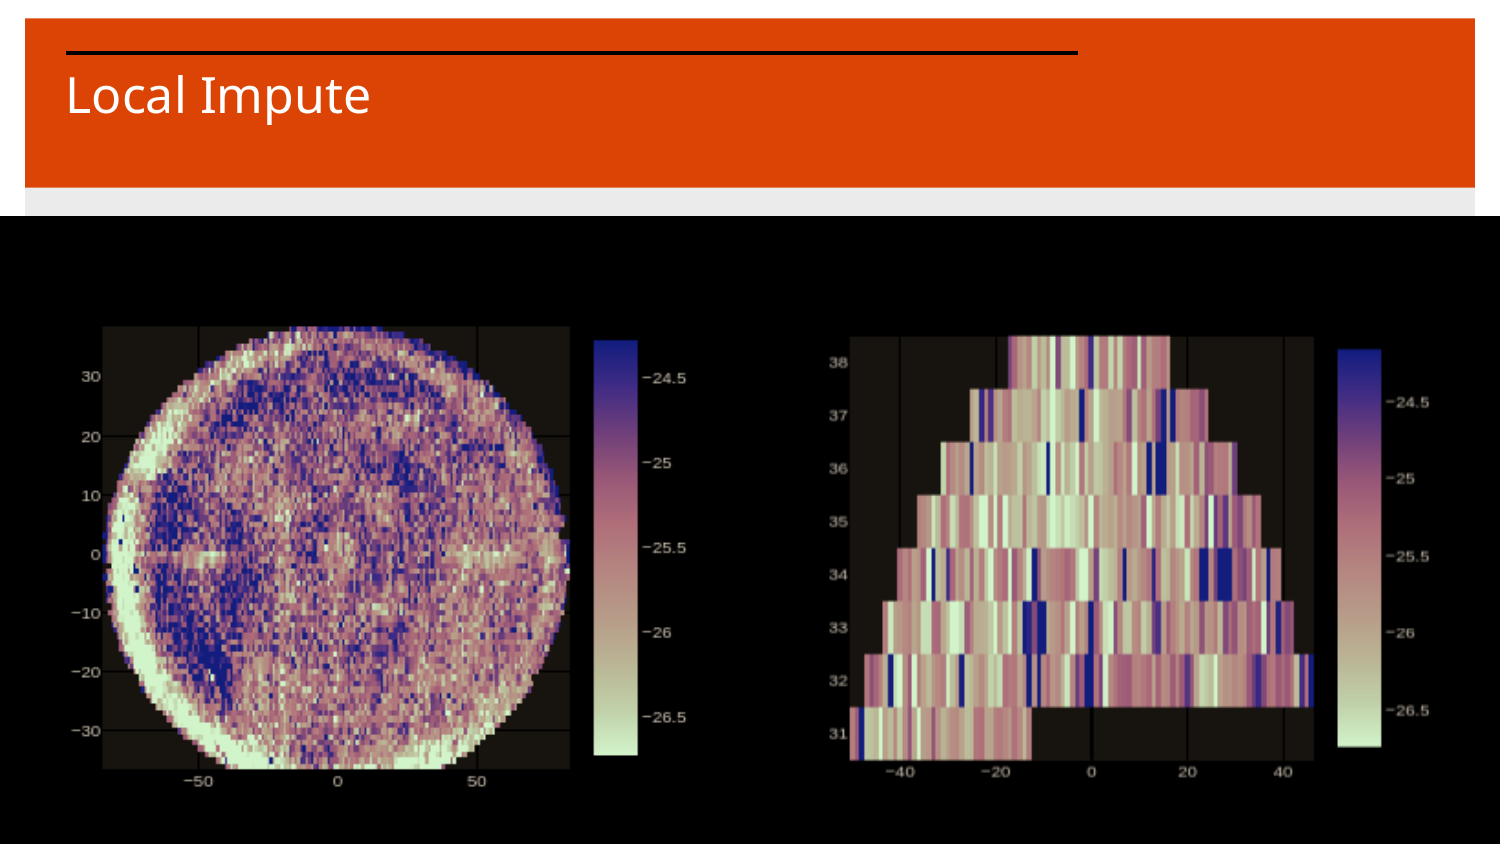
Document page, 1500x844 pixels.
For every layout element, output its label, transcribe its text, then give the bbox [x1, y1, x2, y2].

picture [0, 215, 1500, 844]
text_box Local Impute [65, 70, 1449, 110]
